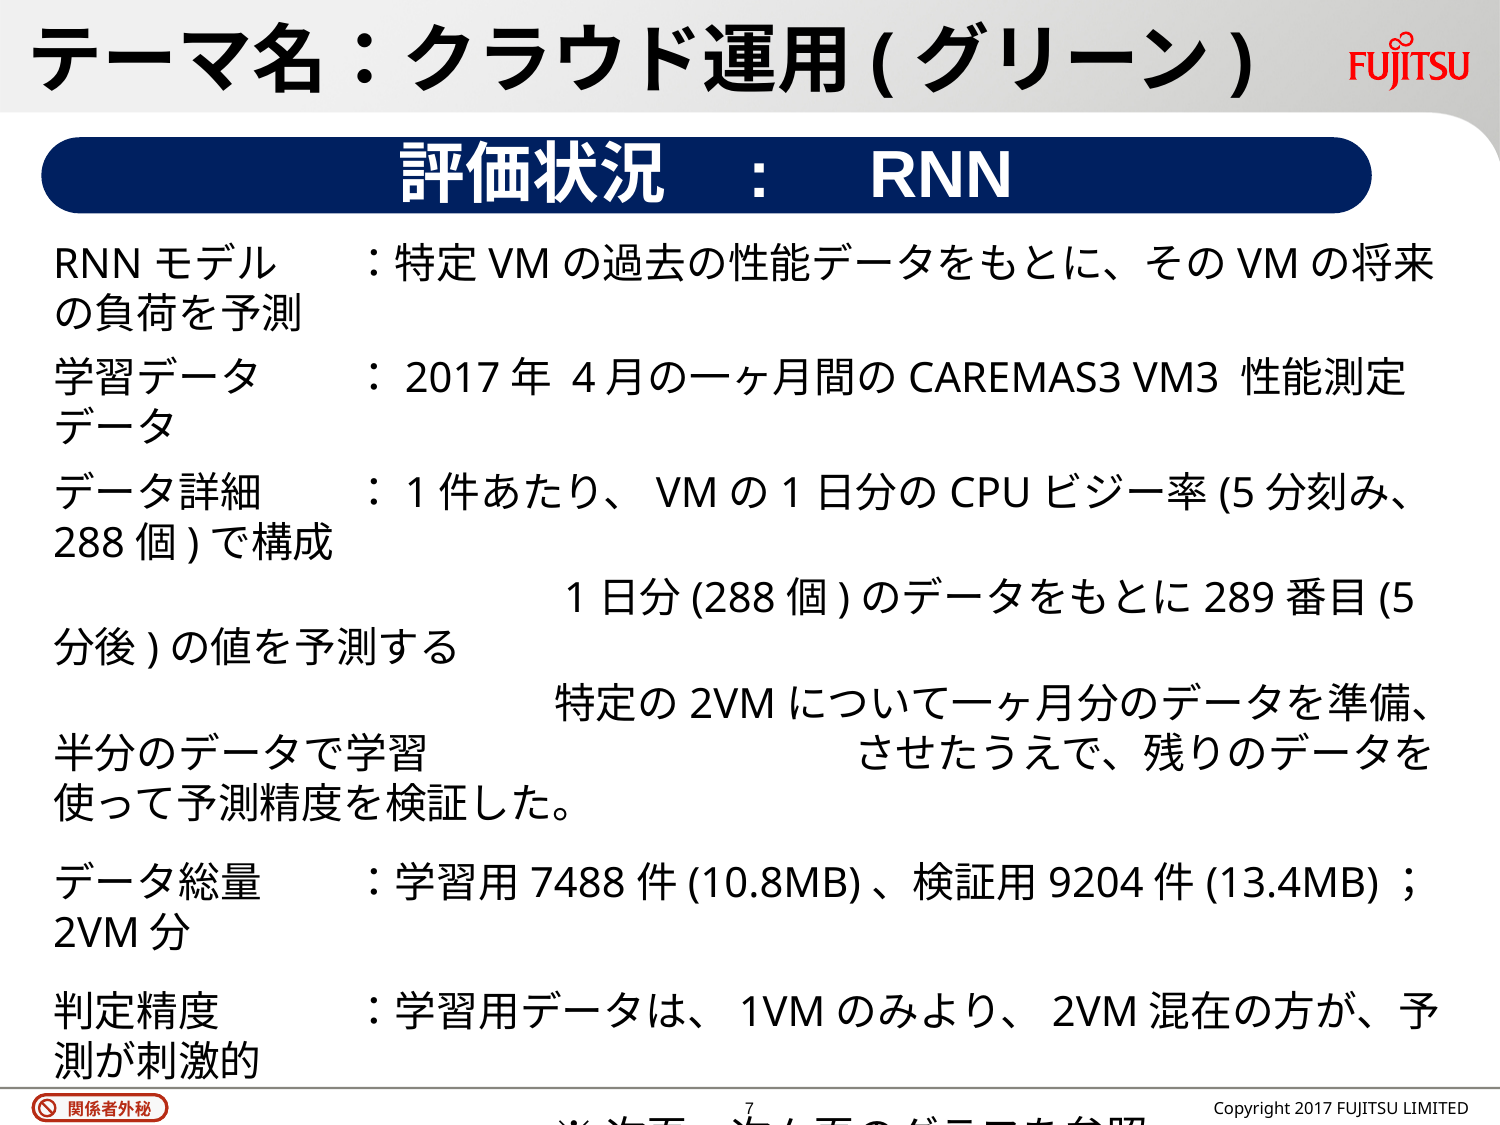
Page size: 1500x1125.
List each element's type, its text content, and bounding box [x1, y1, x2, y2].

footer Copyright 2017 FUJITSU LIMITED [1447, 1091, 1470, 1125]
title テーマ名：クラウド運用(グリーン) [27, 0, 1317, 114]
text_box 評価状況 : RNN [39, 135, 1374, 216]
text_box RNNモデル ：特定VMの過去の性能データをもとに、そのVMの将来の負荷を予測 学習データ ：2017年 4月の一ヶ月間のCAREMAS3 VM3 性能測定データ データ詳細 ：1件あたり、VMの1日分のCPUビジー率(5分刻み、288個)で構成 1日分(288個)のデータをもとに289番目(5分後)の値を予測する 特定の2VMについて一ヶ月分のデータを準備、半分のデータで学習 させたうえで、残りのデータを使って予測精度を検証した。 データ総量 ：学習用7488件(10.8MB)、検証用9204件(13.4MB)；2VM分 判定精度 ：学習用データは、1VMのみより、2VM混在の方が、予測が刺激的 ※ 次頁、次々頁のグラフを参照 学習時間 ：1VMのデータのみの場合は約20分、2VM混在の場合は約40分 評価 ：将来予測に使えそうな感触。 当面は、閾値を使わずにアイドルVMを判定する技術に注力したく、RNNの評価は一旦終了。 [53, 236, 1447, 1125]
picture [0, 0, 1500, 176]
